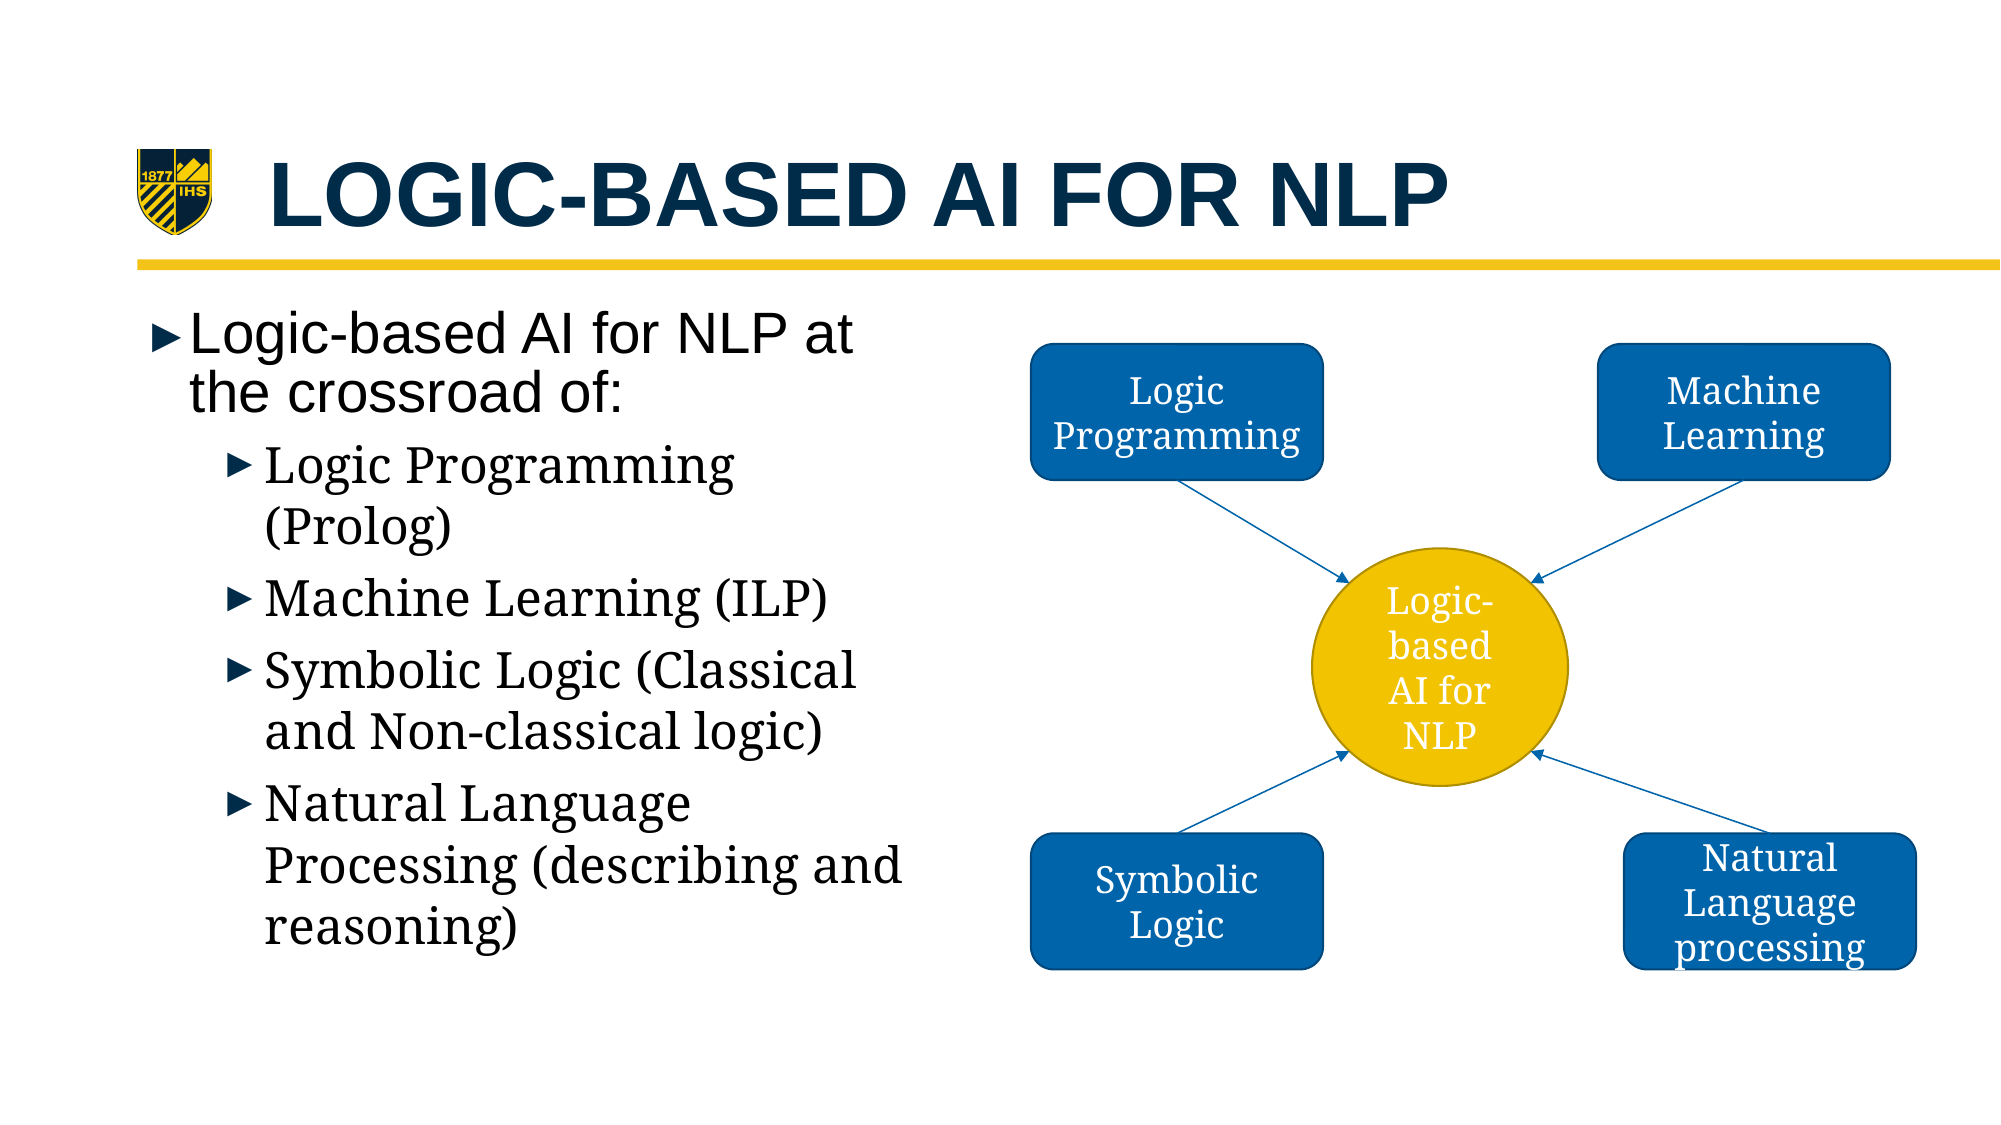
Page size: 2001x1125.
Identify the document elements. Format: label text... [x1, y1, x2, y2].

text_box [1176, 750, 1350, 834]
text_box Logic Programming [1030, 343, 1324, 480]
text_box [1530, 479, 1745, 584]
title LOGIC-BASED AI FOR NLP [253, 35, 1938, 253]
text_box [1176, 479, 1350, 584]
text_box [1530, 750, 1771, 834]
text_box Symbolic Logic [1030, 833, 1324, 970]
text_box Machine Learning [1597, 343, 1891, 480]
text_box Natural Language processing [1623, 833, 1917, 970]
picture [137, 149, 212, 235]
list Logic-based AI for NLP at the crossroad of: Logic Programming (Prolog) Machine Learning (ILP) Symbolic Logic (Classical and Non-classical logic) Natural Language Processing (describing and reasoning) [137, 299, 942, 1014]
text_box Logic-based AI for NLP [1312, 548, 1569, 786]
